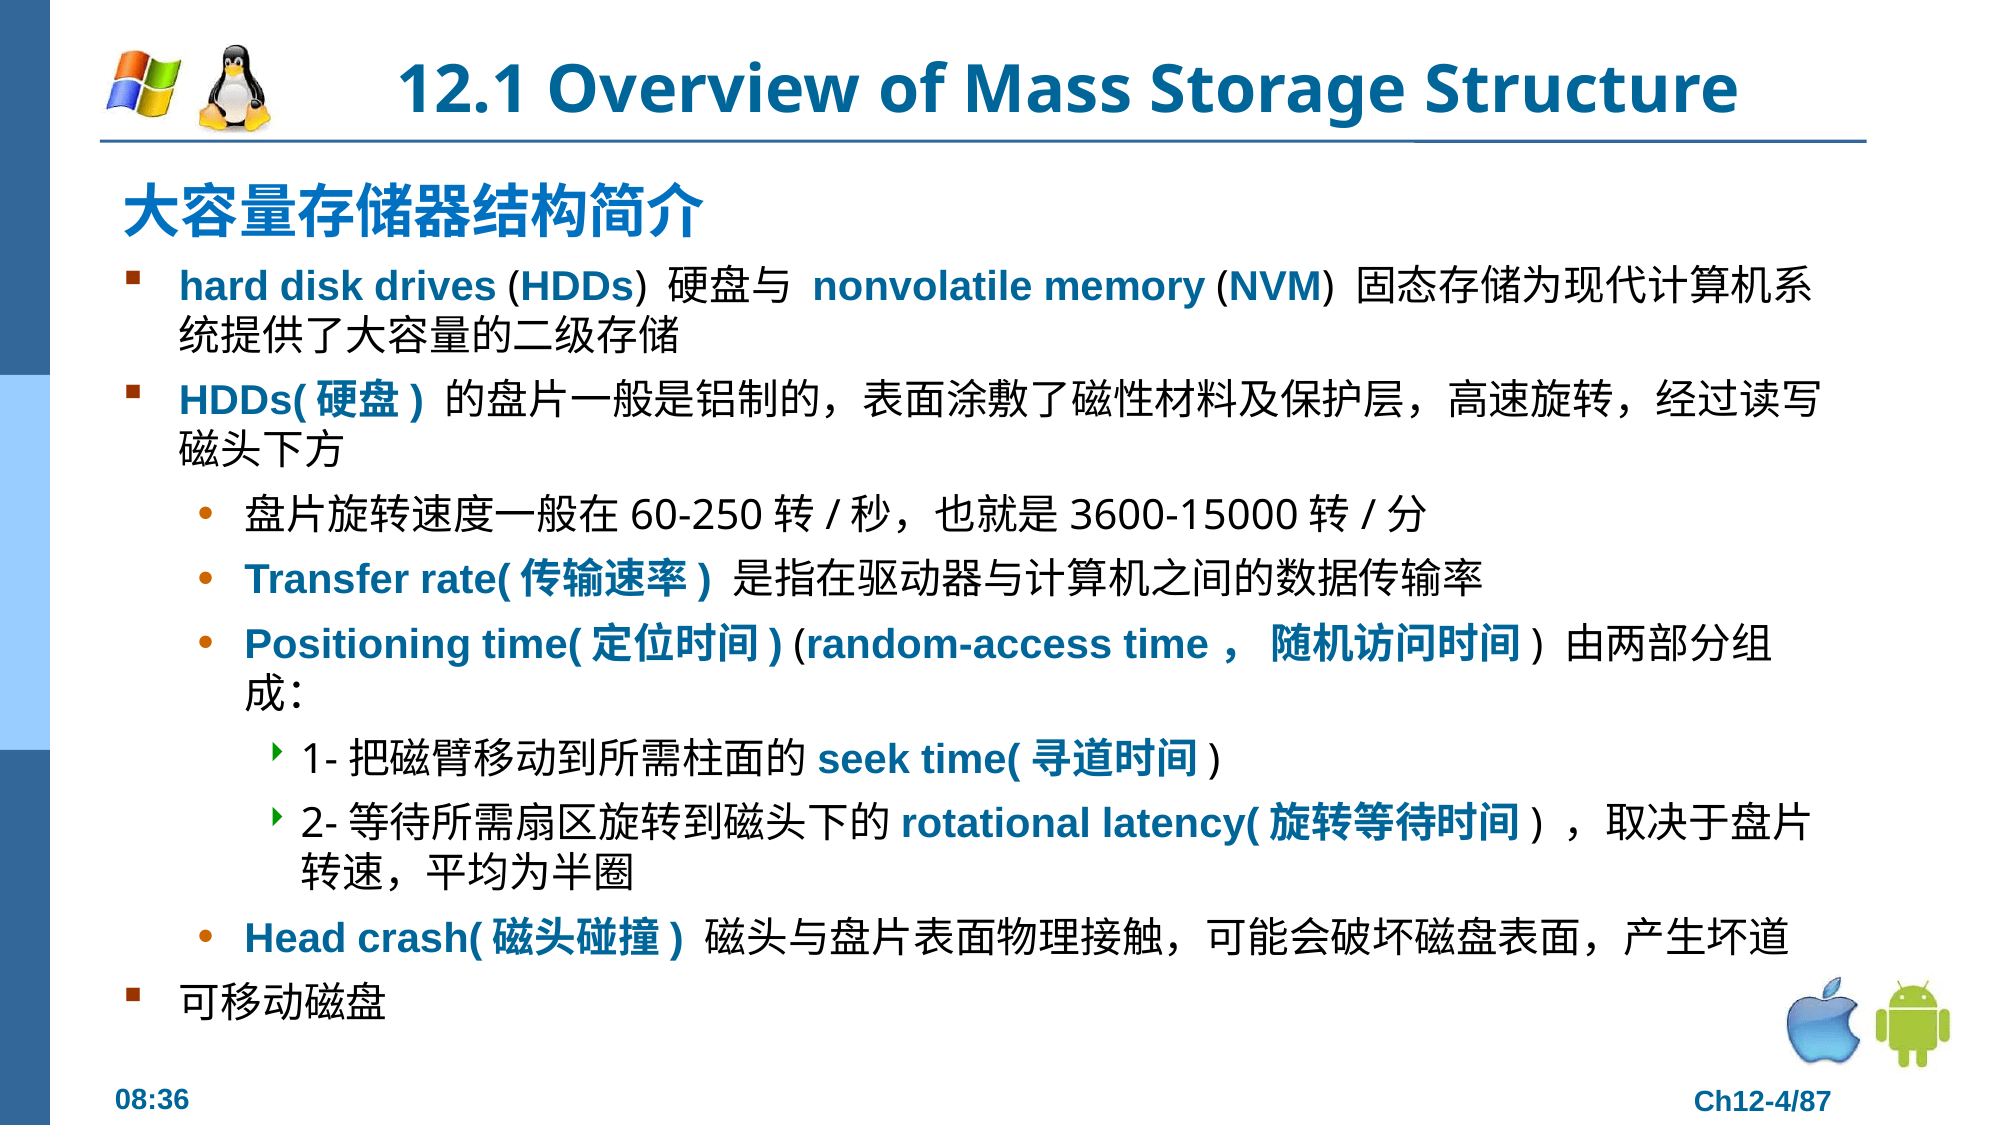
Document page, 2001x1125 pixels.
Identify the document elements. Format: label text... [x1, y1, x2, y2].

title 12.1 Overview of Mass Storage Structure [308, 38, 1828, 133]
picture [1774, 973, 1959, 1074]
list 大容量存储器结构简介 hard disk drives (HDDs) 硬盘与 nonvolatile memory (NVM) 固态存储为现代计算机系统提供了大容量的二级存储 HDDs(硬盘) 的盘片一般是铝制的，表面涂敷了磁性材料及保护层，高速旋转，经过读写磁头下方 盘片旋转速度一般在60-250转/秒，也就是3600-15000转/分 Transfer rate(传输速率) 是指在驱动器与计算机之间的数据传输率 Positioning time(定位时间) (random-access time， 随机访问时间) 由两部分组成： 1-把磁臂移动到所需柱面的seek time(寻道时间) 2-等待所需扇区旋转到磁头下的rotational latency(旋转等待时间) ，取决于盘片转速，平均为半圈 Head crash(磁头碰撞) 磁头与盘片表面物理接触，可能会破坏磁盘表面，产生坏道 可移动磁盘 [107, 166, 1860, 1031]
picture [99, 36, 285, 137]
